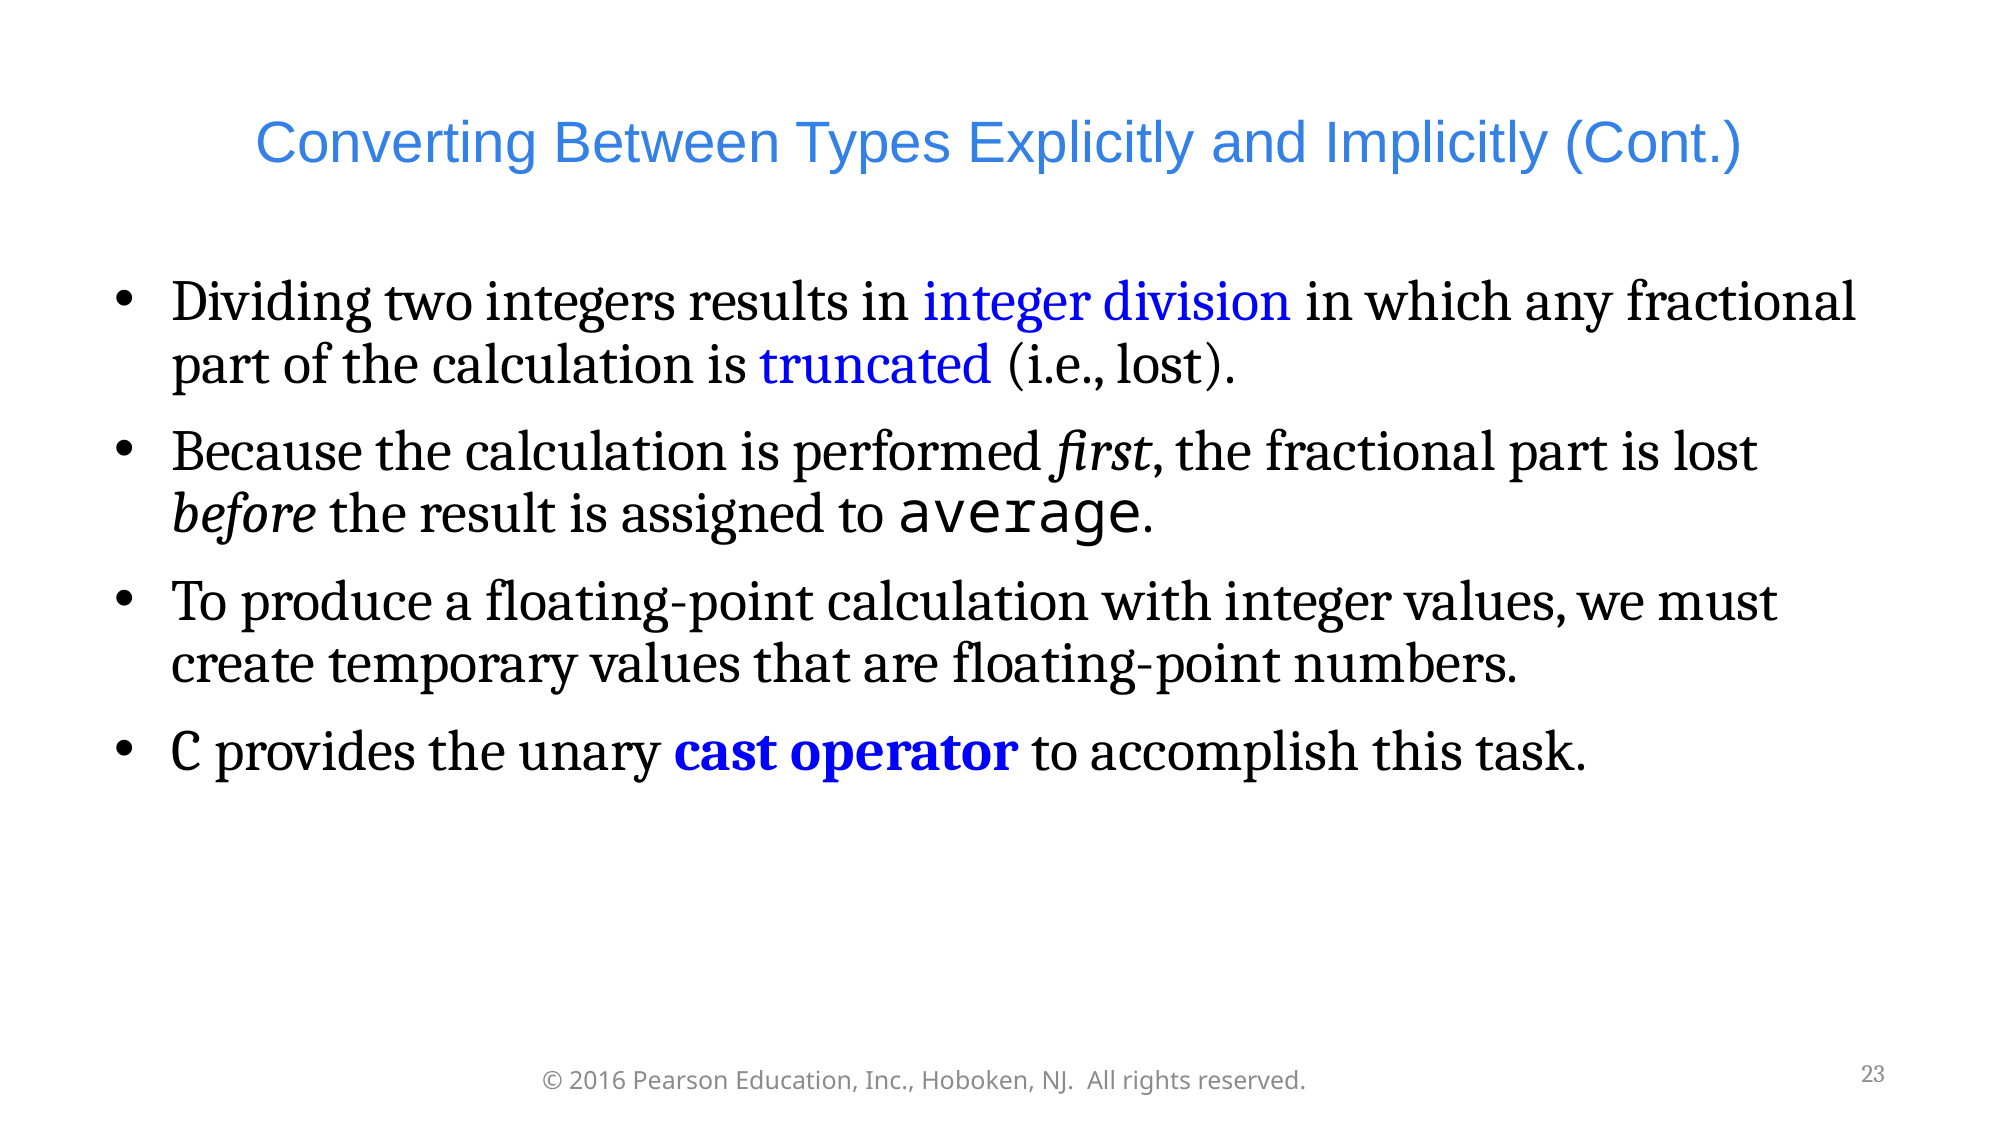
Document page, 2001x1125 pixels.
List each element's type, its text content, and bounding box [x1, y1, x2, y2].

footer © 2016 Pearson Education, Inc., Hoboken, NJ. All rights reserved. [383, 1050, 1467, 1110]
title Converting Between Types Explicitly and Implicitly (Cont.) [99, 45, 1900, 233]
slide_number 23 [1433, 1042, 1900, 1103]
list Dividing two integers results in integer division in which any fractional part of the calculation is truncated (i.e., lost). Because the calculation is performed first, the fractional part is lost before the result is assigned to average. To produce a floating-point calculation with integer values, we must create temporary values that are floating-point numbers. C provides the unary cast operator to accomplish this task. [99, 262, 1900, 1005]
